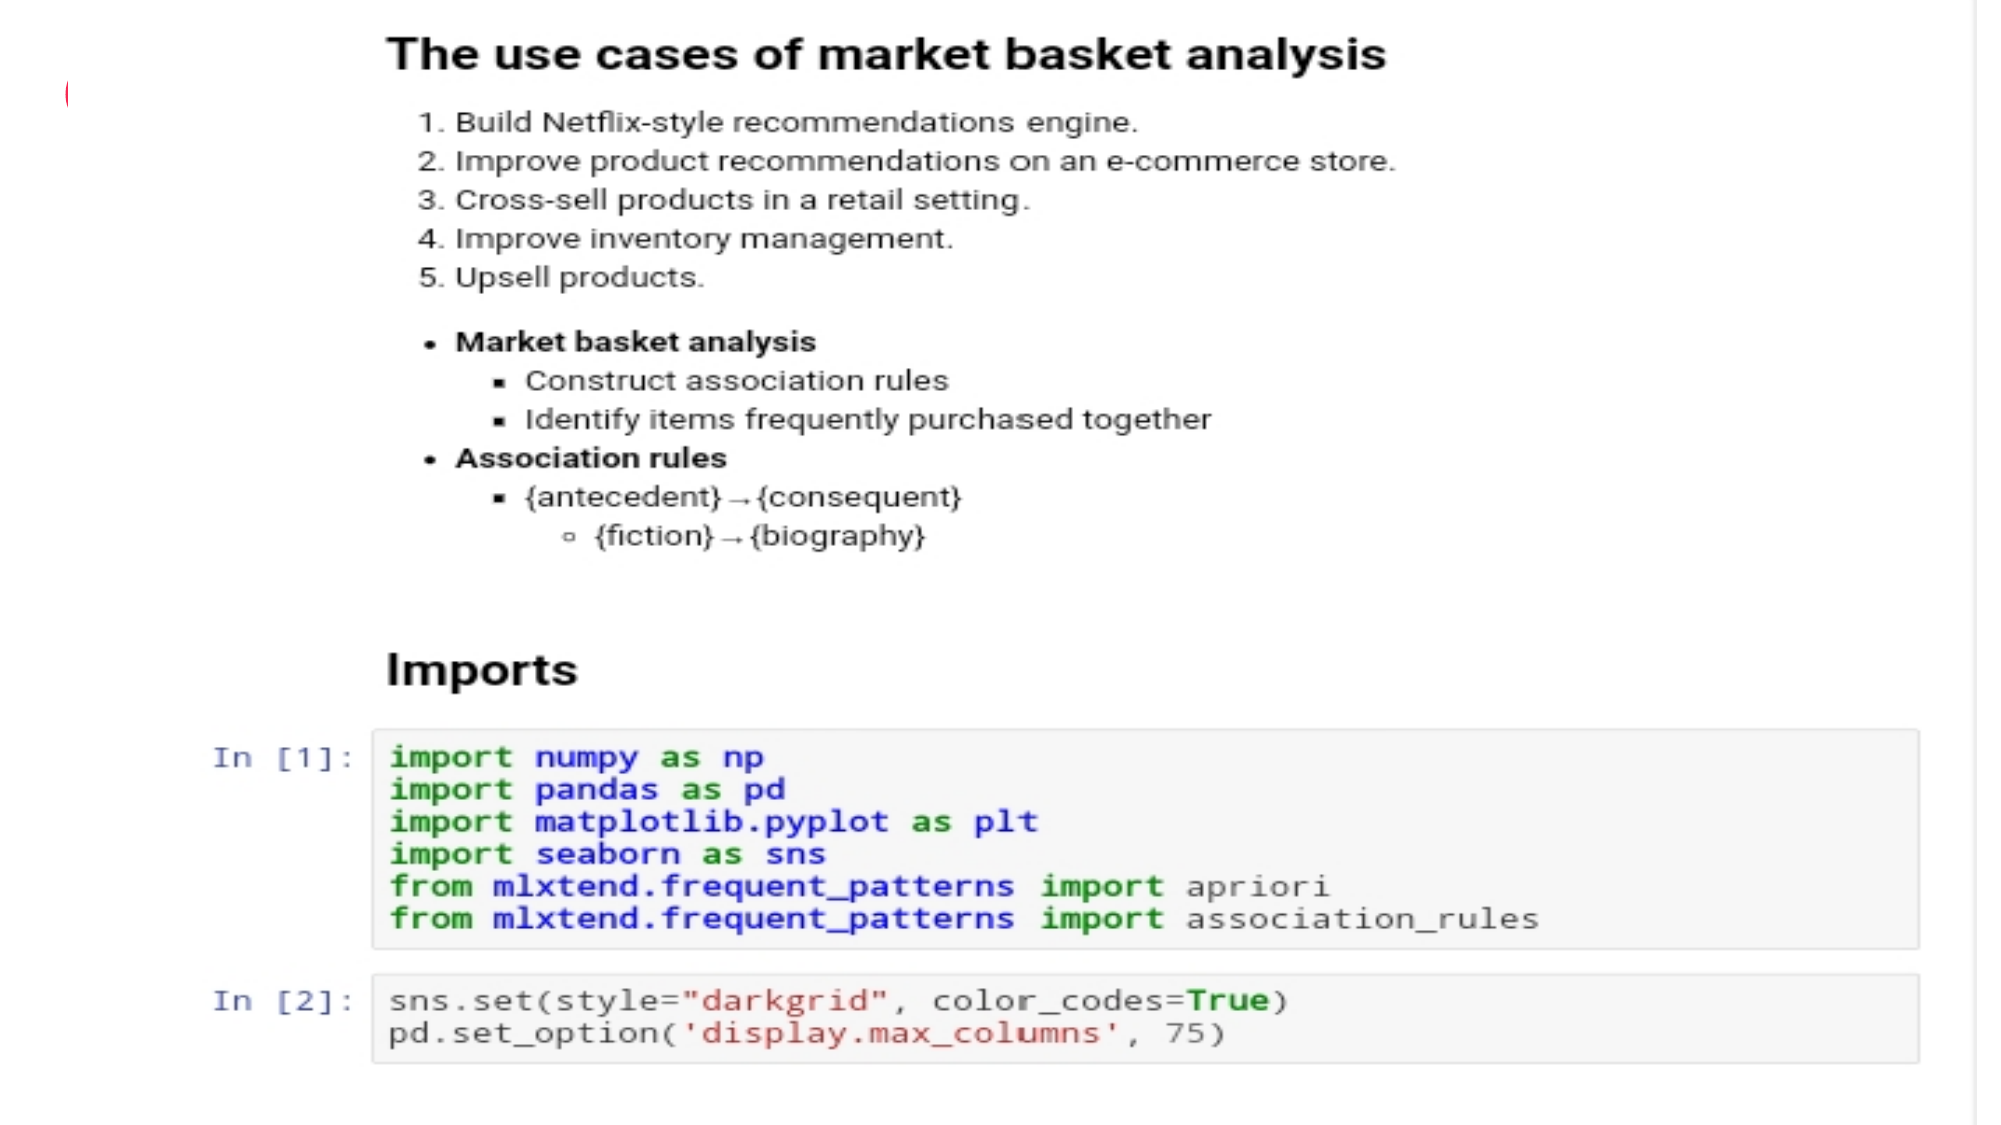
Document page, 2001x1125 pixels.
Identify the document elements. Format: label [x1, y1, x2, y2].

picture [68, 0, 1977, 1125]
text_box [64, 77, 68, 111]
